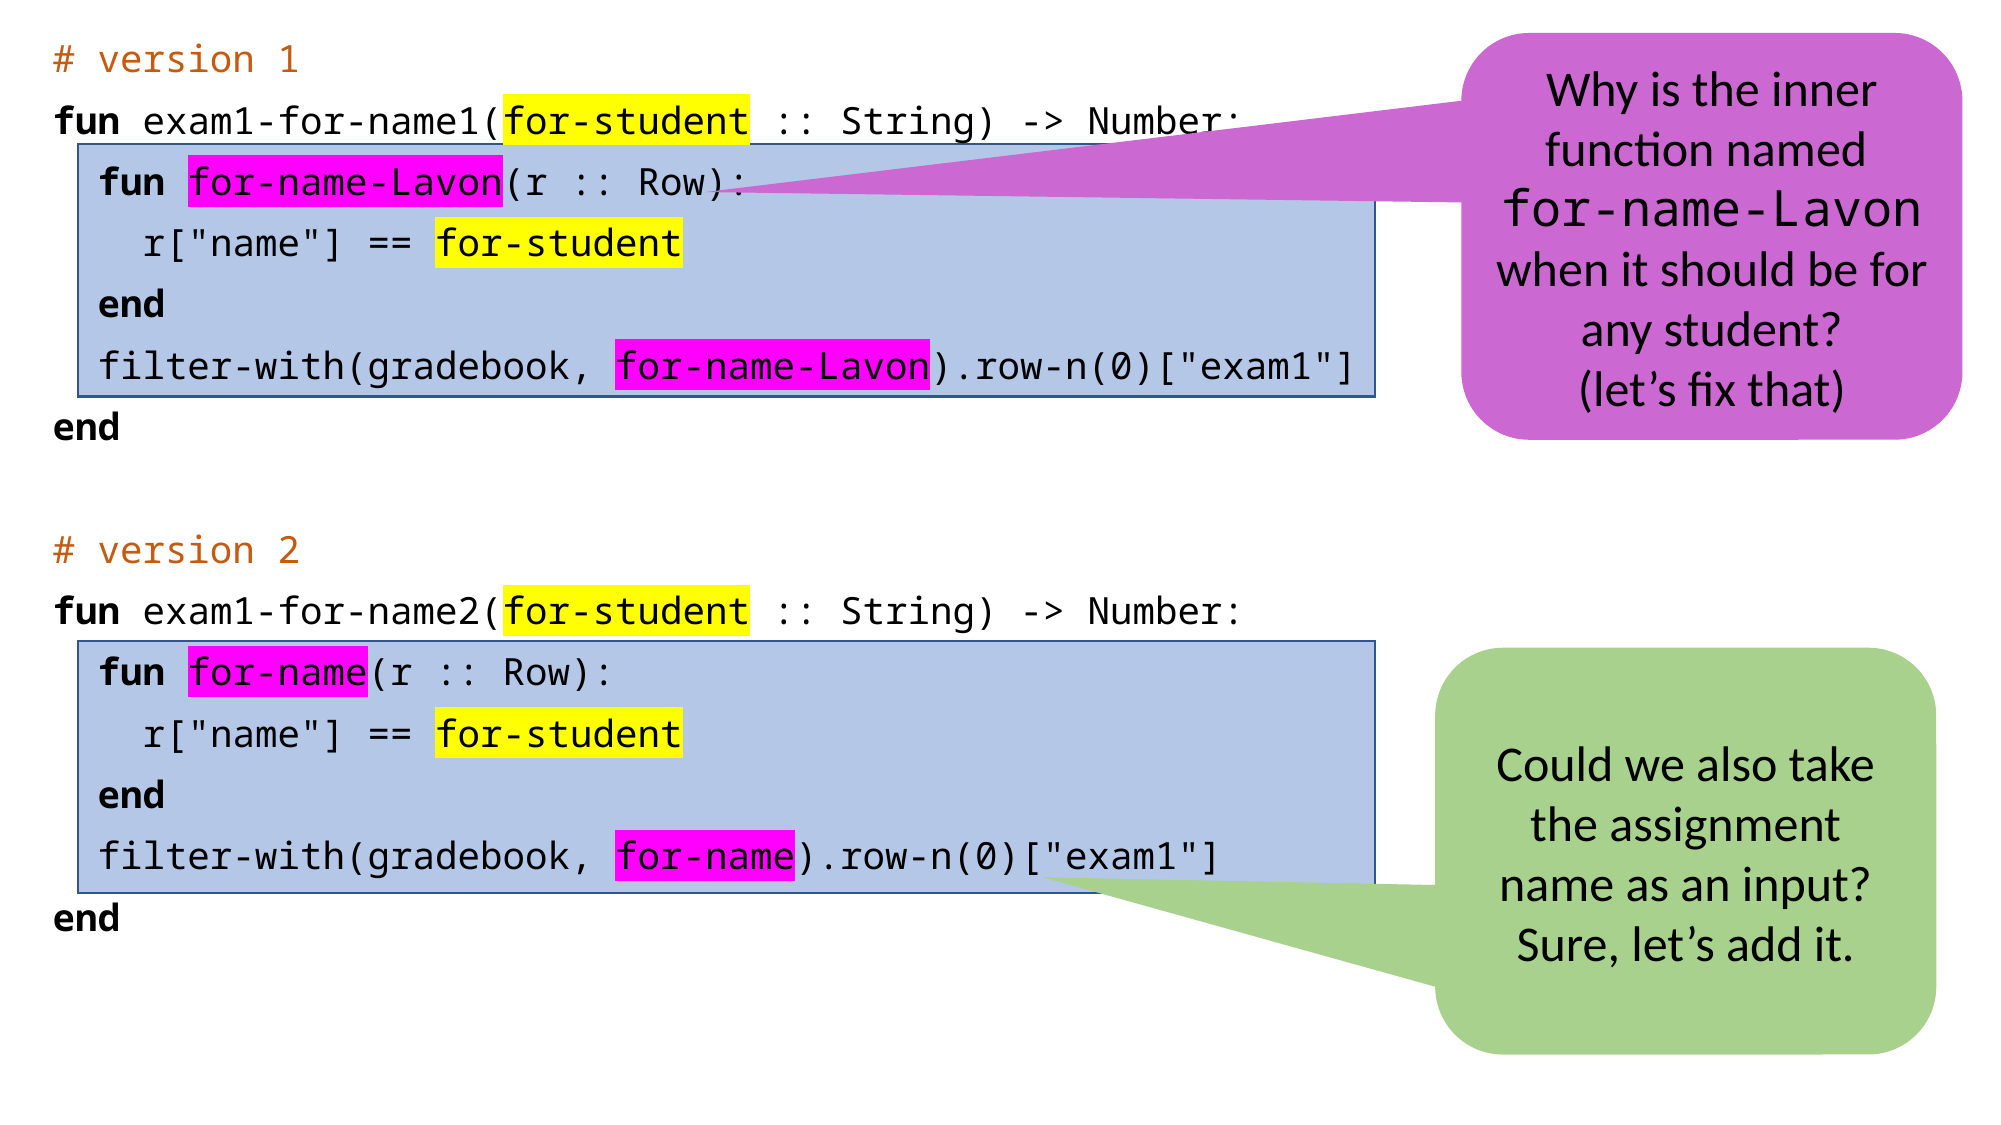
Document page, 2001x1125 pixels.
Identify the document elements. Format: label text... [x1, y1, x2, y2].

text_box # version 1 fun exam1-for-name1(for-student :: String) -> Number: fun for-name-Lavon(r :: Row): r["name"] == for-student end filter-with(gradebook, for-name-Lavon).row-n(0)["exam1"] end # version 2 fun exam1-for-name2(for-student :: String) -> Number: fun for-name(r :: Row): r["name"] == for-student end filter-with(gradebook, for-name).row-n(0)["exam1"] end [37, 32, 1896, 1055]
text_box Could we also take the assignment name as an input? Sure, let’s add it. [1042, 646, 1938, 1056]
text_box Why is the inner function named for-name-Lavon when it should be for any student? (let’s fix that) [705, 31, 1964, 441]
